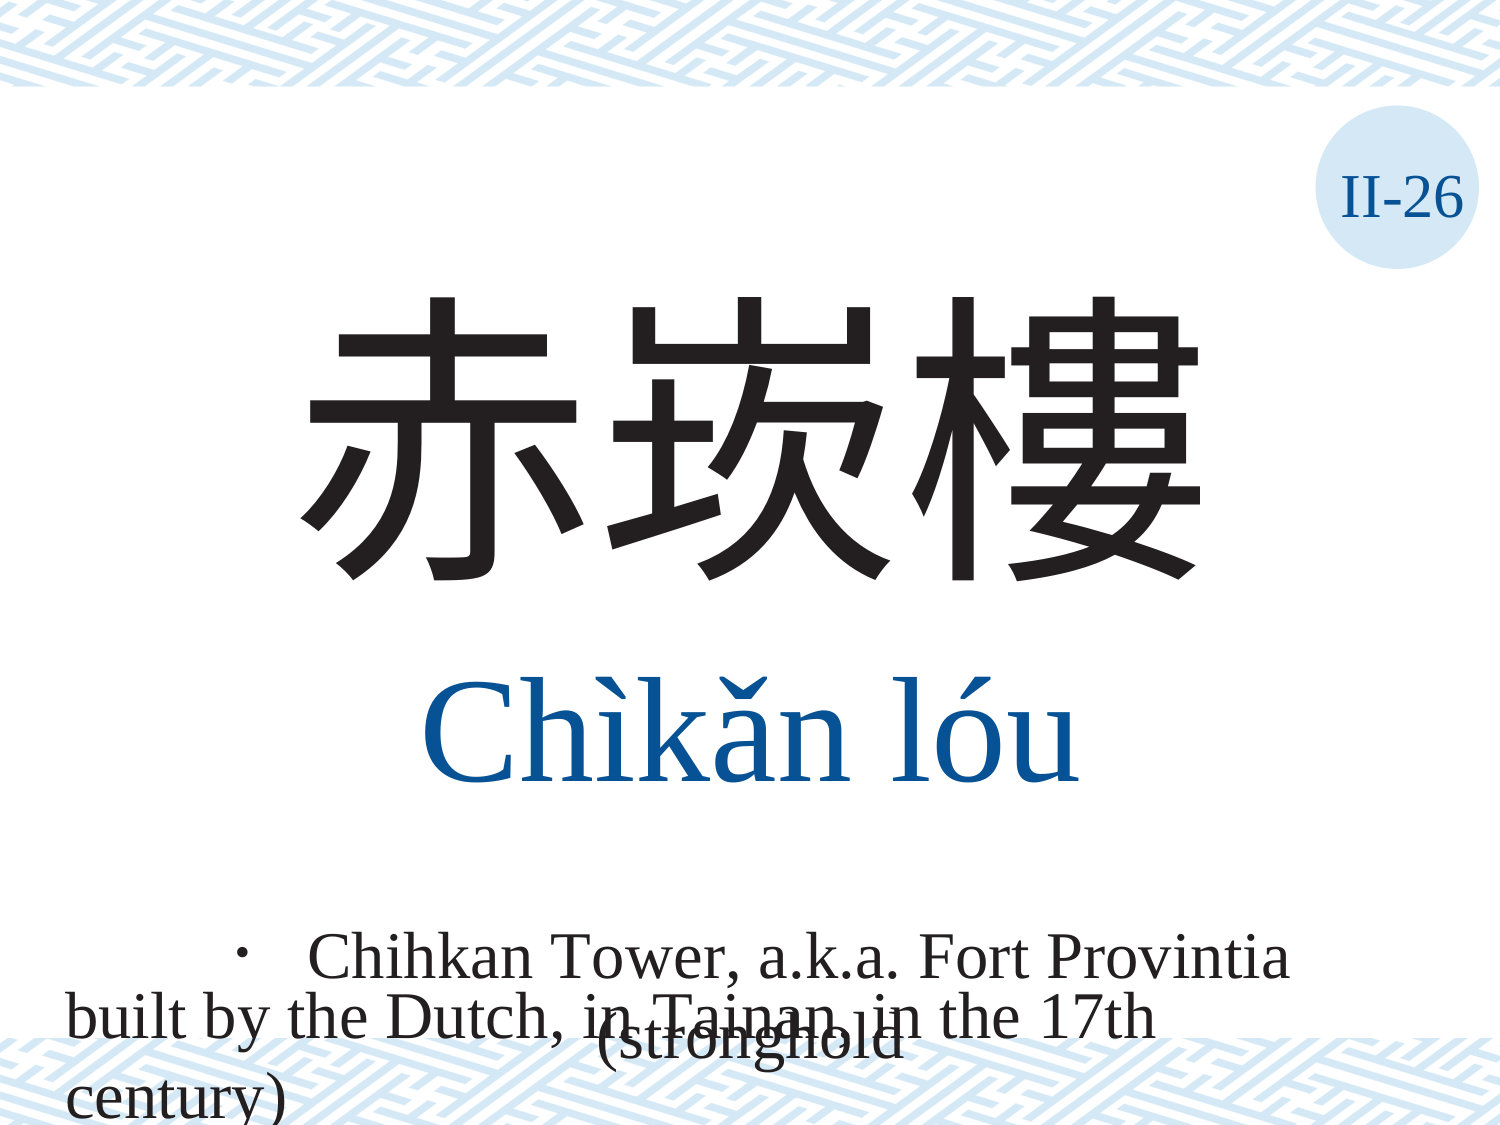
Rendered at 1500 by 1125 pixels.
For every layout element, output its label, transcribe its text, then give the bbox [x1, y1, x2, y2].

text_box built by the Dutch, in Tainan, in the 17th century) [62, 971, 1389, 1125]
picture [0, 0, 1500, 1125]
text_box II-26 赤崁樓 Chìkǎn lóu ． Chihkan Tower, a.k.a. Fort Provintia (stronghold [62, 154, 1467, 1072]
